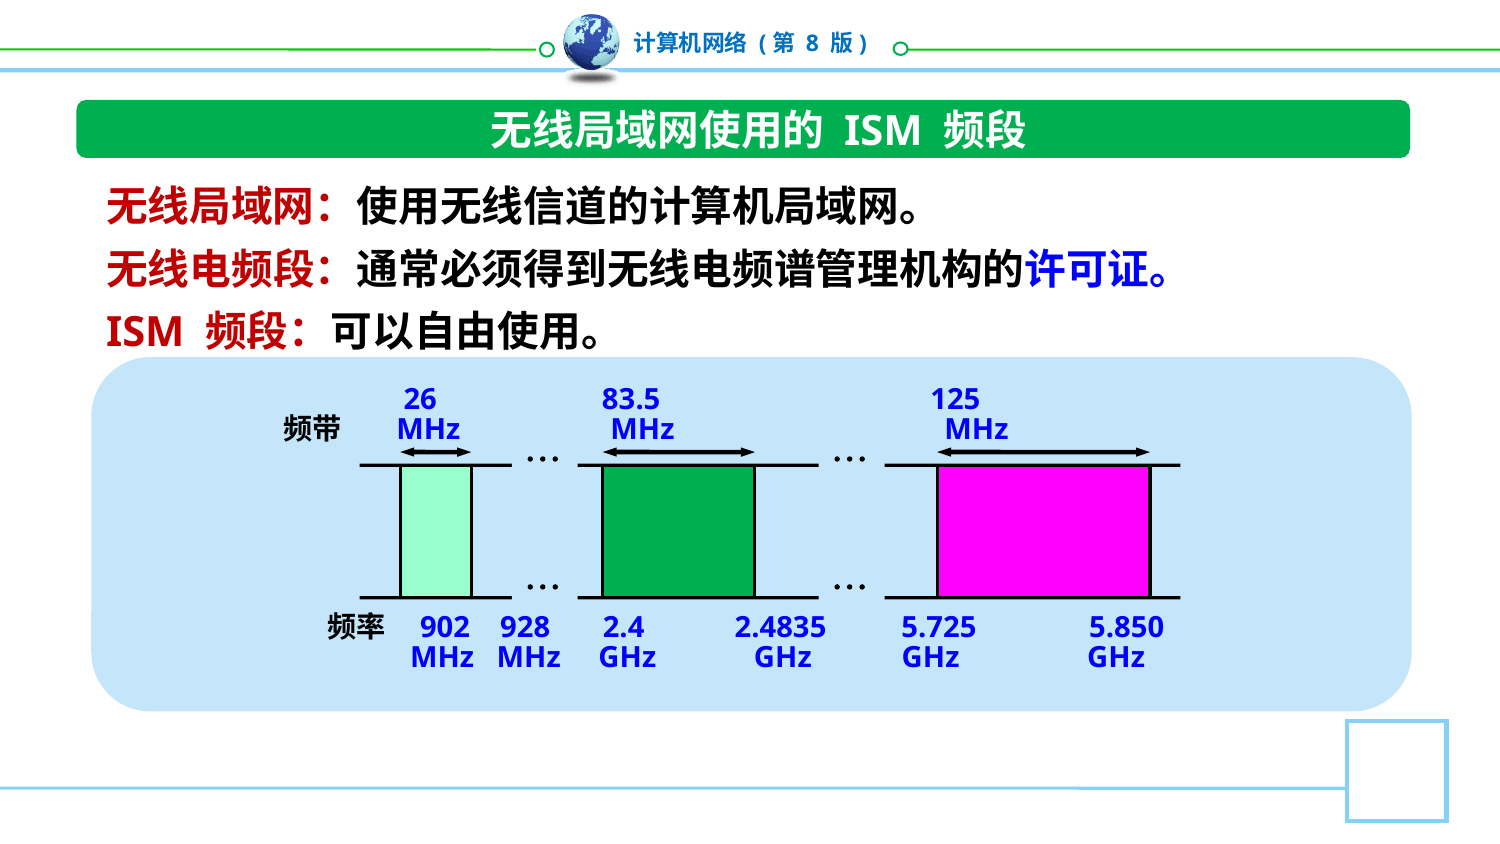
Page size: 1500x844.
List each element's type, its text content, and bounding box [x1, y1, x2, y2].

picture [561, 12, 621, 88]
list 无线局域网使用的 ISM 频段 [204, 99, 1293, 158]
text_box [268, 377, 1225, 683]
text_box [89, 363, 1414, 714]
text_box 无线局域网：使用无线信道的计算机局域网。 无线电频段：通常必须得到无线电频谱管理机构的许可证。 ISM 频段：可以自由使用。 [91, 160, 1412, 363]
